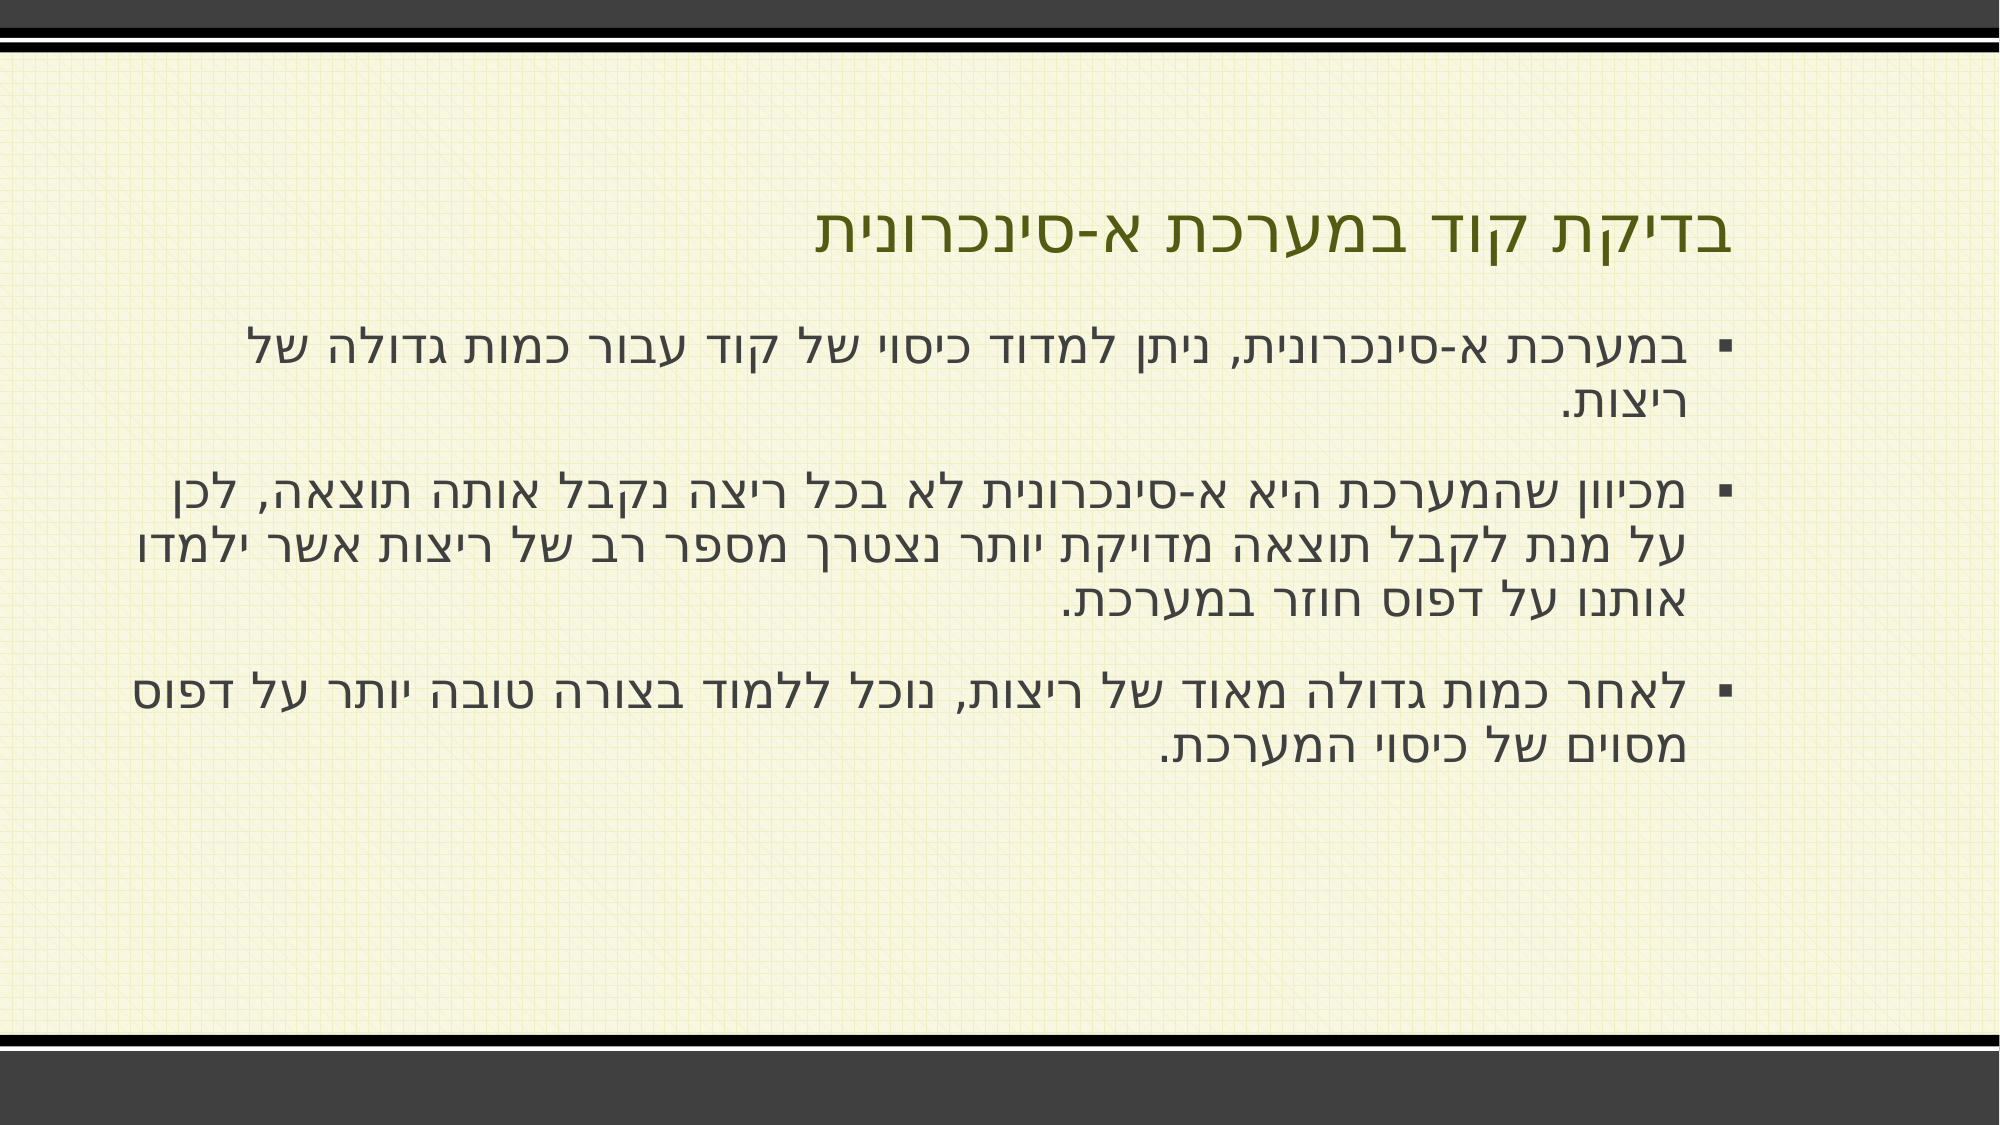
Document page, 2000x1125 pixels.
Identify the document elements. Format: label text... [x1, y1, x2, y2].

list במערכת א-סינכרונית, ניתן למדוד כיסוי של קוד עבור כמות גדולה של ריצות. מכיוון שהמערכת היא א-סינכרונית לא בכל ריצה נקבל אותה תוצאה, לכן על מנת לקבל תוצאה מדויקת יותר נצטרך מספר רב של ריצות אשר ילמדו אותנו על דפוס חוזר במערכת. לאחר כמות גדולה מאוד של ריצות, נוכל ללמוד בצורה טובה יותר על דפוס מסוים של כיסוי המערכת. [101, 312, 1750, 988]
title בדיקת קוד במערכת א-סינכרונית [249, 99, 1750, 275]
